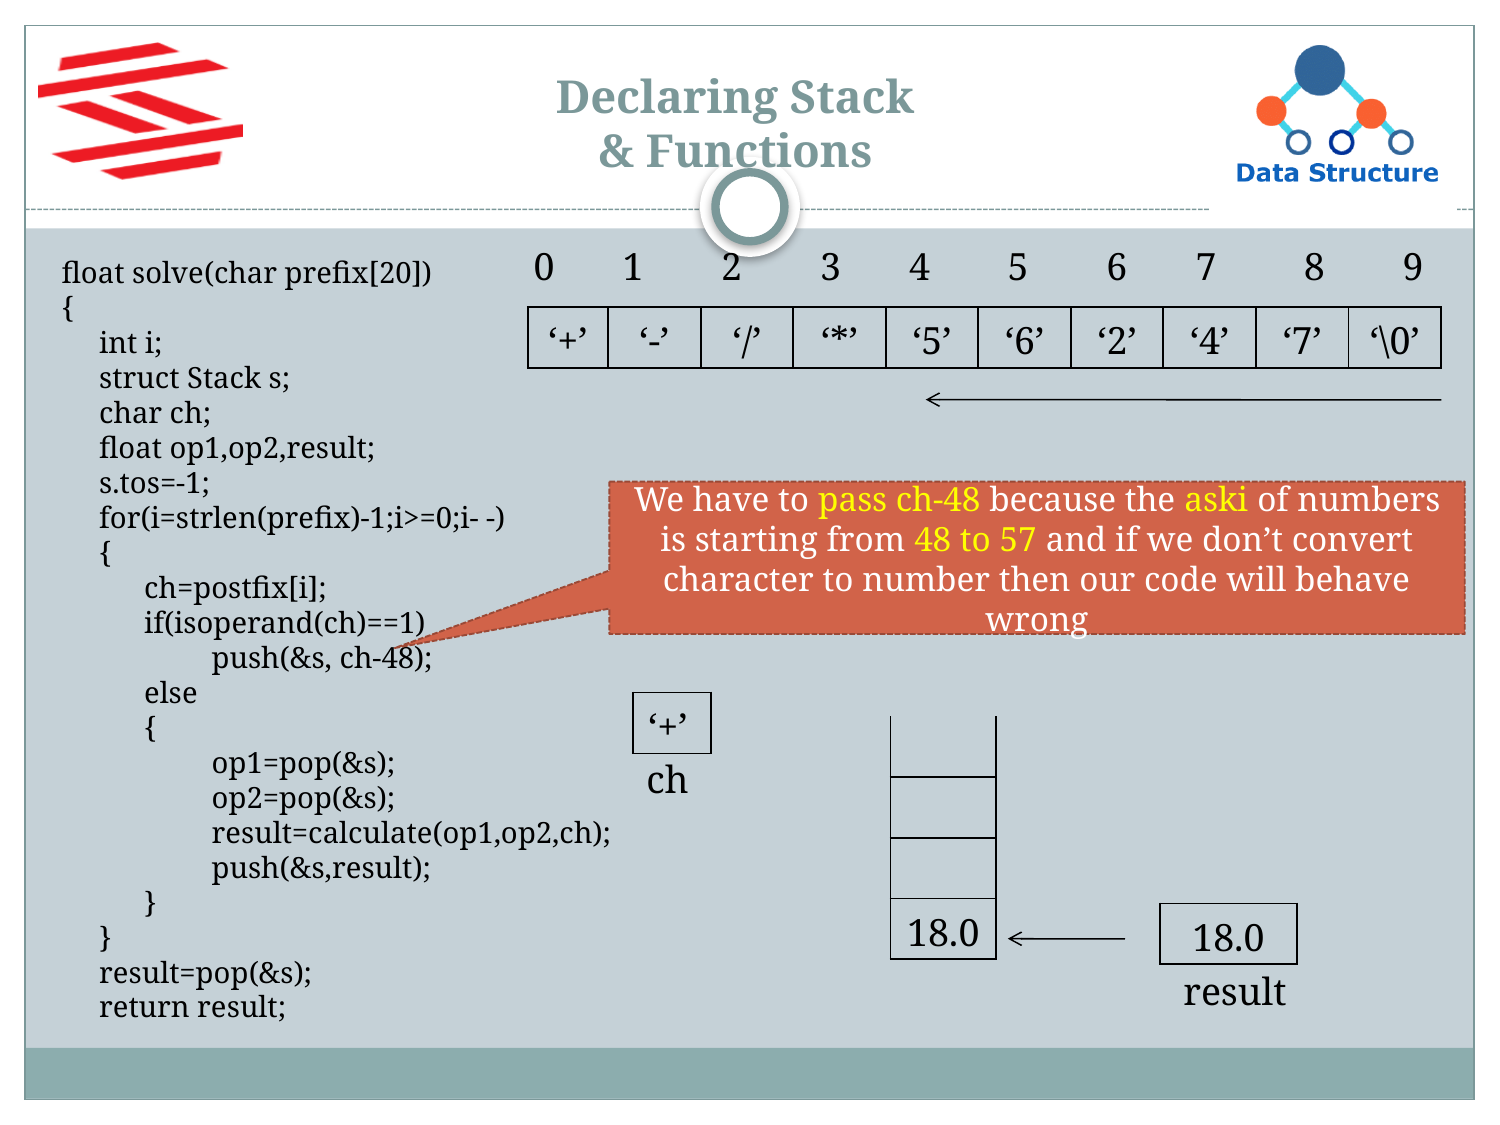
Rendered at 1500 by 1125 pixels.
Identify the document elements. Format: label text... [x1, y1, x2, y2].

table_cell [891, 839, 995, 898]
table_header 18.0 [1161, 904, 1296, 963]
picture [37, 41, 243, 186]
text_box We have to pass ch-48 because the aski of numbers is starting from 48 to 57 and if we don’t convert character to number then our code will behave wrong [393, 480, 1466, 649]
table_header ‘2’ [1072, 308, 1162, 367]
table_header ‘6’ [979, 308, 1070, 367]
picture [1209, 36, 1457, 213]
table_header ‘/’ [702, 308, 792, 367]
table_cell 18.0 [891, 899, 995, 958]
table_header [891, 716, 995, 776]
table_header ‘\0’ [1349, 308, 1440, 367]
title Declaring Stack & Functions [249, 59, 1203, 185]
text_box ch [631, 749, 704, 809]
table_header ‘4’ [1164, 308, 1255, 367]
text_box float solve(char prefix[20]) { int i; struct Stack s; char ch; float op1,op2,result; s.tos=-1; for(i=strlen(prefix)-1;i>=0;i- -) { ch=postfix[i]; if(isoperand(ch)==1) push(&s, ch-48); else { op1=pop(&s); op2=pop(&s); result=calculate(op1,op2,ch); push(&s,result); } } result=pop(&s); return result; [46, 247, 727, 1032]
table_header ‘*’ [794, 308, 885, 367]
table_header ‘5’ [887, 308, 977, 367]
table_header ‘+’ [634, 693, 710, 753]
text_box 0 1 2 3 4 5 6 7 8 9 [518, 235, 1441, 296]
table_cell [891, 778, 995, 837]
list [49, 251, 1500, 1048]
table_header ‘7’ [1257, 308, 1348, 367]
table_header ‘+’ [529, 308, 607, 367]
text_box result [1168, 960, 1302, 1020]
table_header ‘-’ [609, 308, 700, 367]
